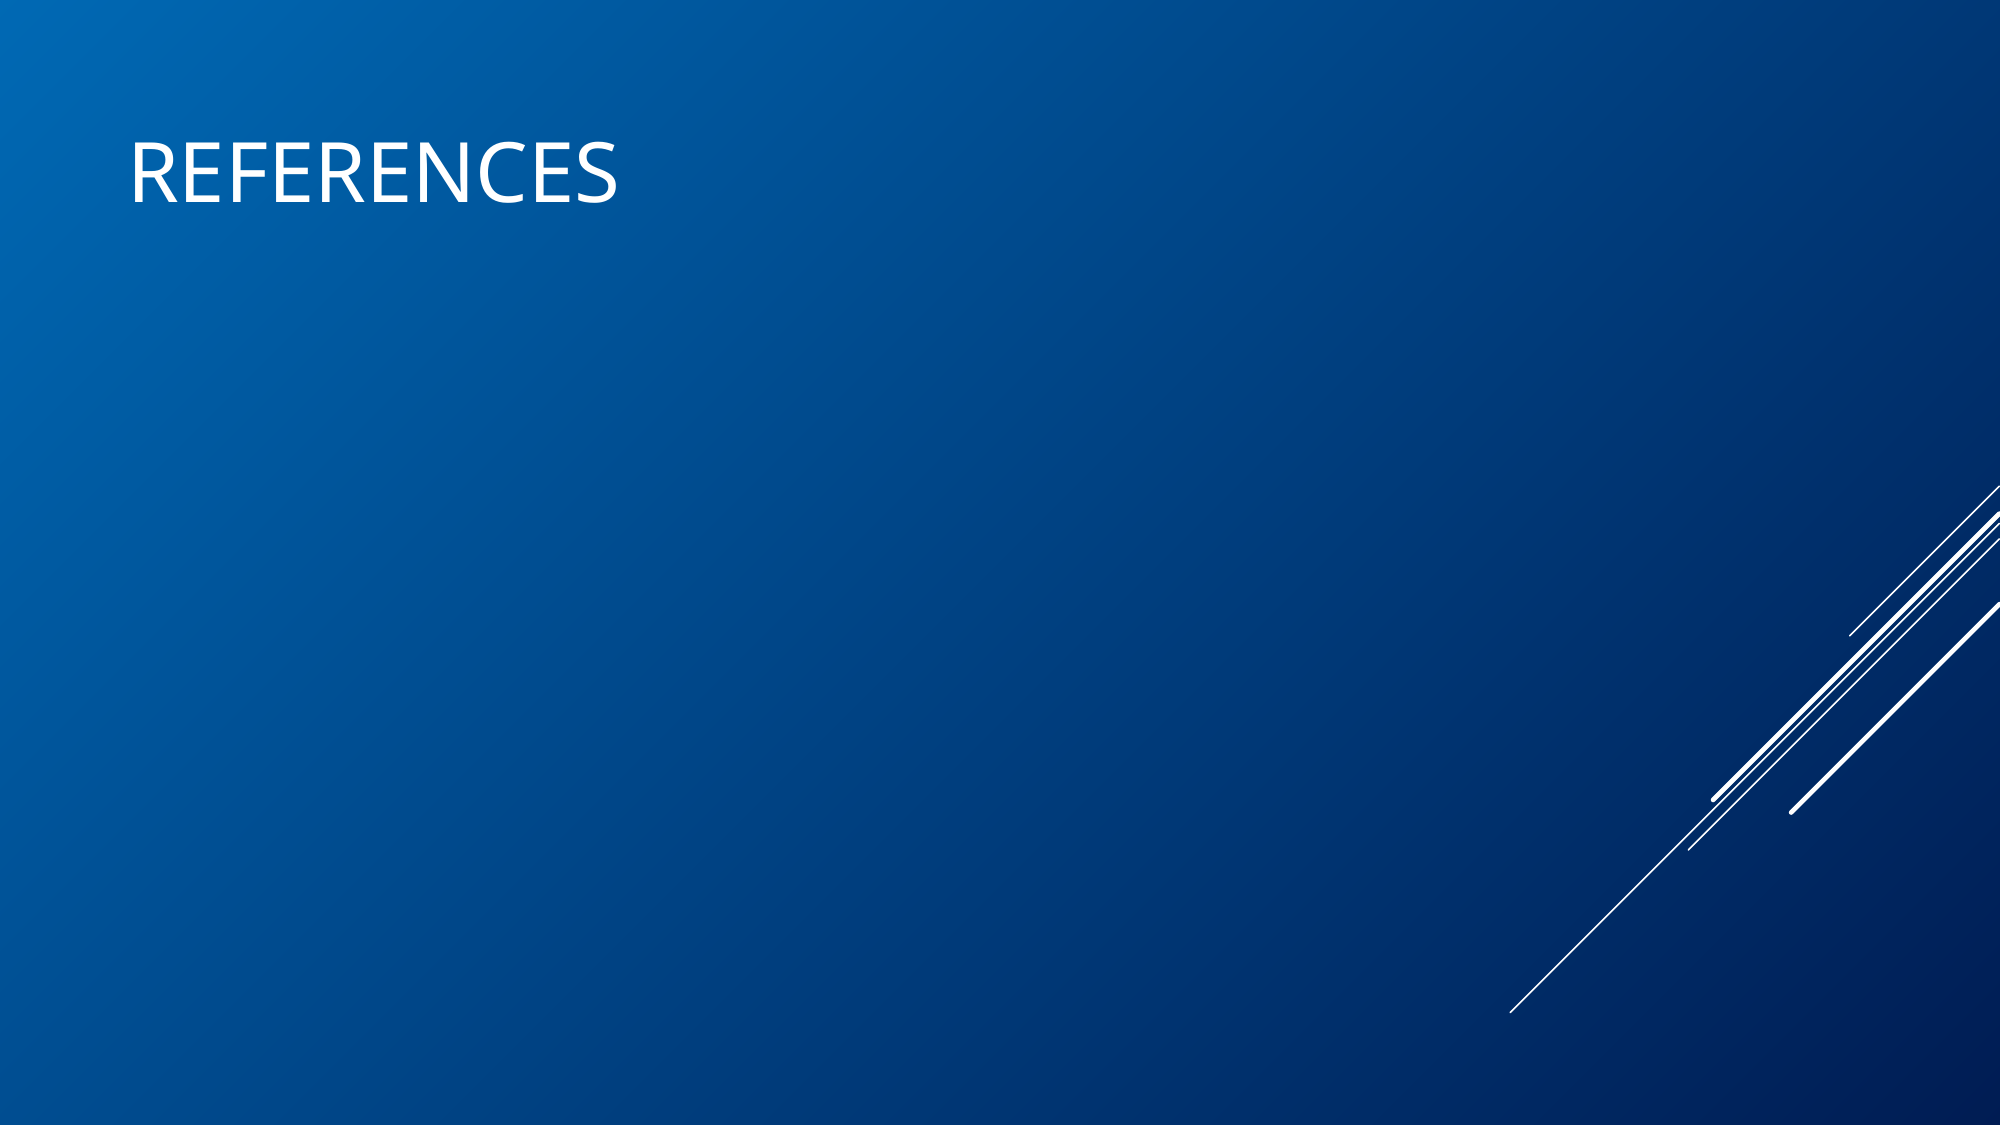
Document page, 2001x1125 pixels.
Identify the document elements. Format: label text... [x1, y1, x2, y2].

title References [112, 45, 1513, 293]
